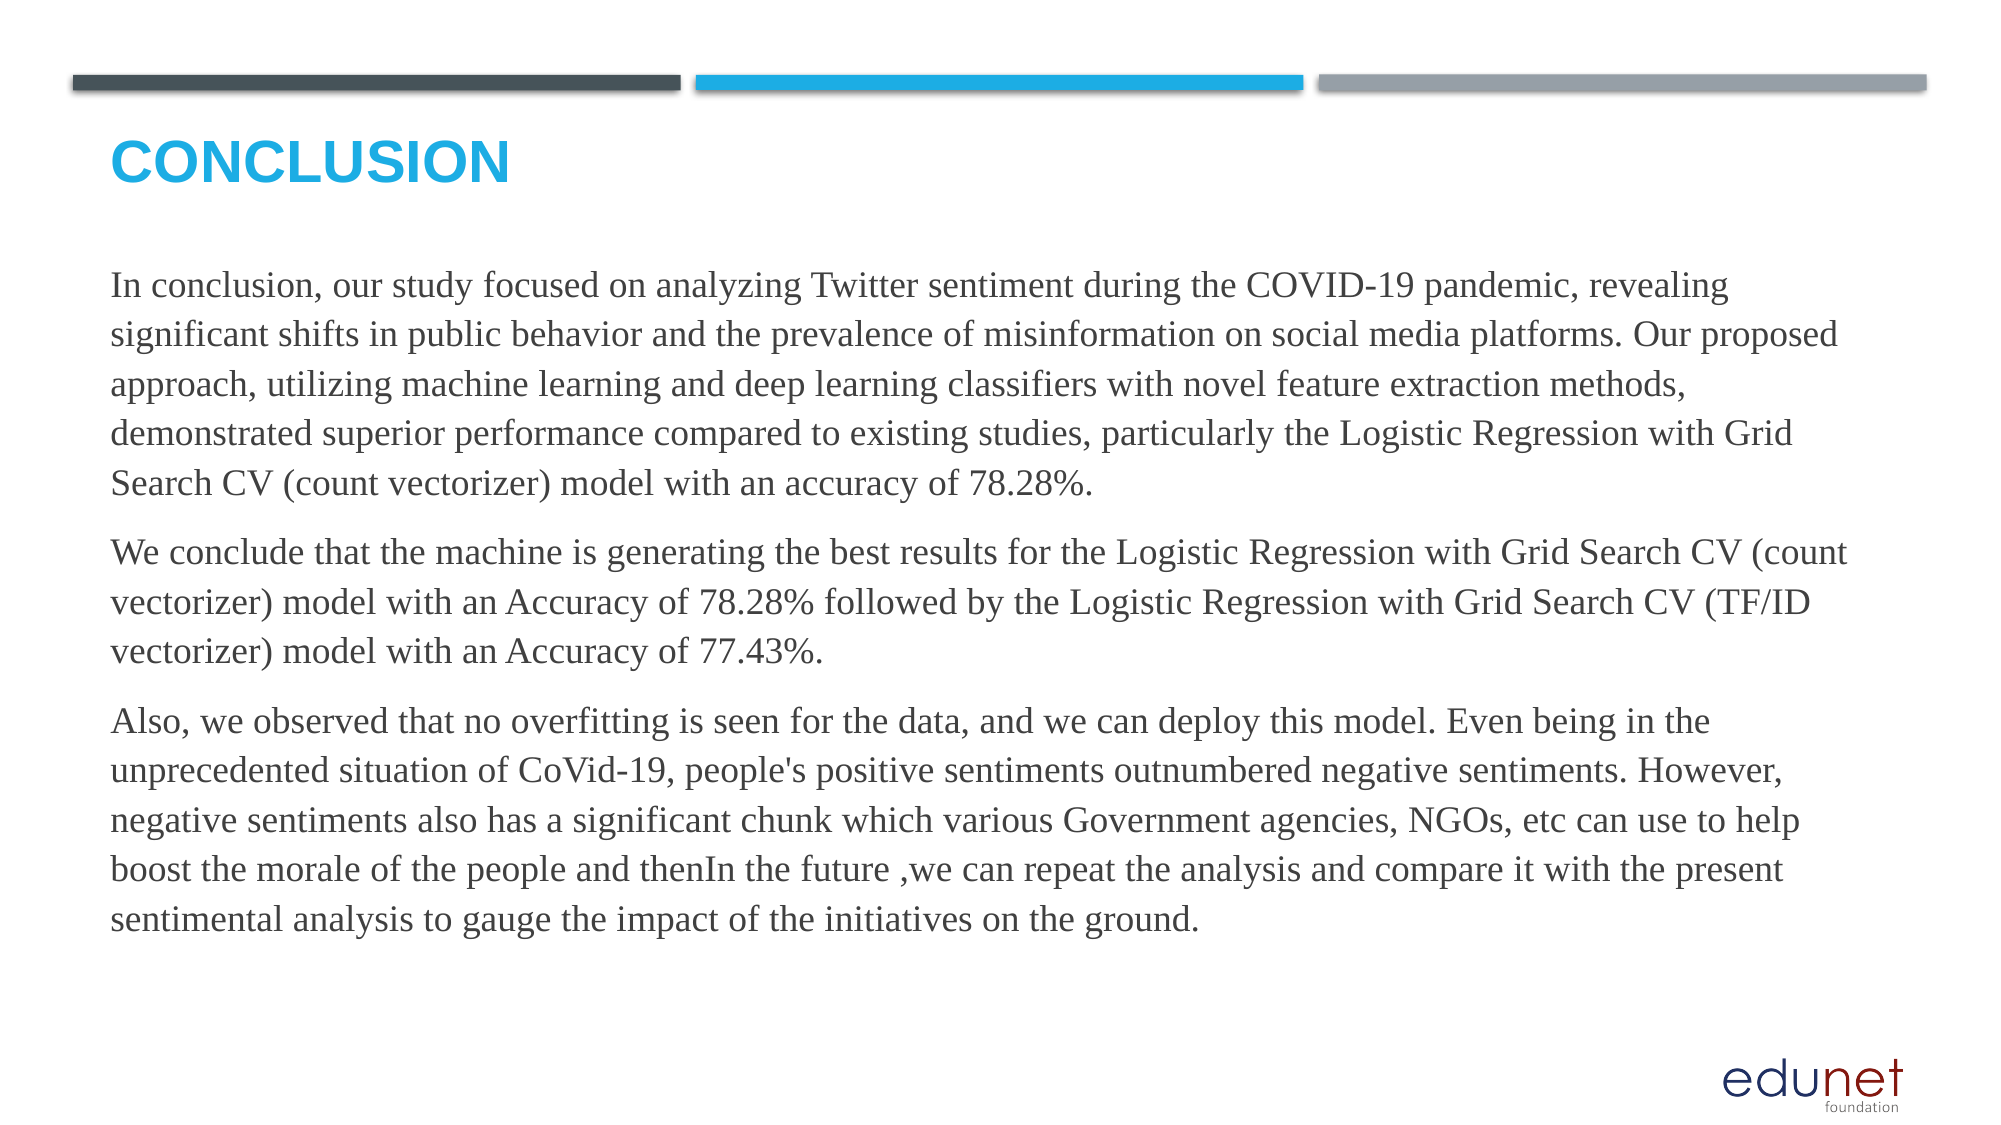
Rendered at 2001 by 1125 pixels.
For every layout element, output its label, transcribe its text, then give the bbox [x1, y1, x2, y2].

list In conclusion, our study focused on analyzing Twitter sentiment during the COVID-19 pandemic, revealing significant shifts in public behavior and the prevalence of misinformation on social media platforms. Our proposed approach, utilizing machine learning and deep learning classifiers with novel feature extraction methods, demonstrated superior performance compared to existing studies, particularly the Logistic Regression with Grid Search CV (count vectorizer) model with an accuracy of 78.28%. We conclude that the machine is generating the best results for the Logistic Regression with Grid Search CV (count vectorizer) model with an Accuracy of 78.28% followed by the Logistic Regression with Grid Search CV (TF/ID vectorizer) model with an Accuracy of 77.43%. Also, we observed that no overfitting is seen for the data, and we can deploy this model. Even being in the unprecedented situation of CoVid-19, people's positive sentiments outnumbered negative sentiments. However, negative sentiments also has a significant chunk which various Government agencies, NGOs, etc can use to help boost the morale of the people and thenIn the future ,we can repeat the analysis and compare it with the present sentimental analysis to gauge the impact of the initiatives on the ground. [95, 213, 1905, 981]
picture [1719, 1056, 1905, 1116]
title Conclusion [95, 115, 1905, 203]
